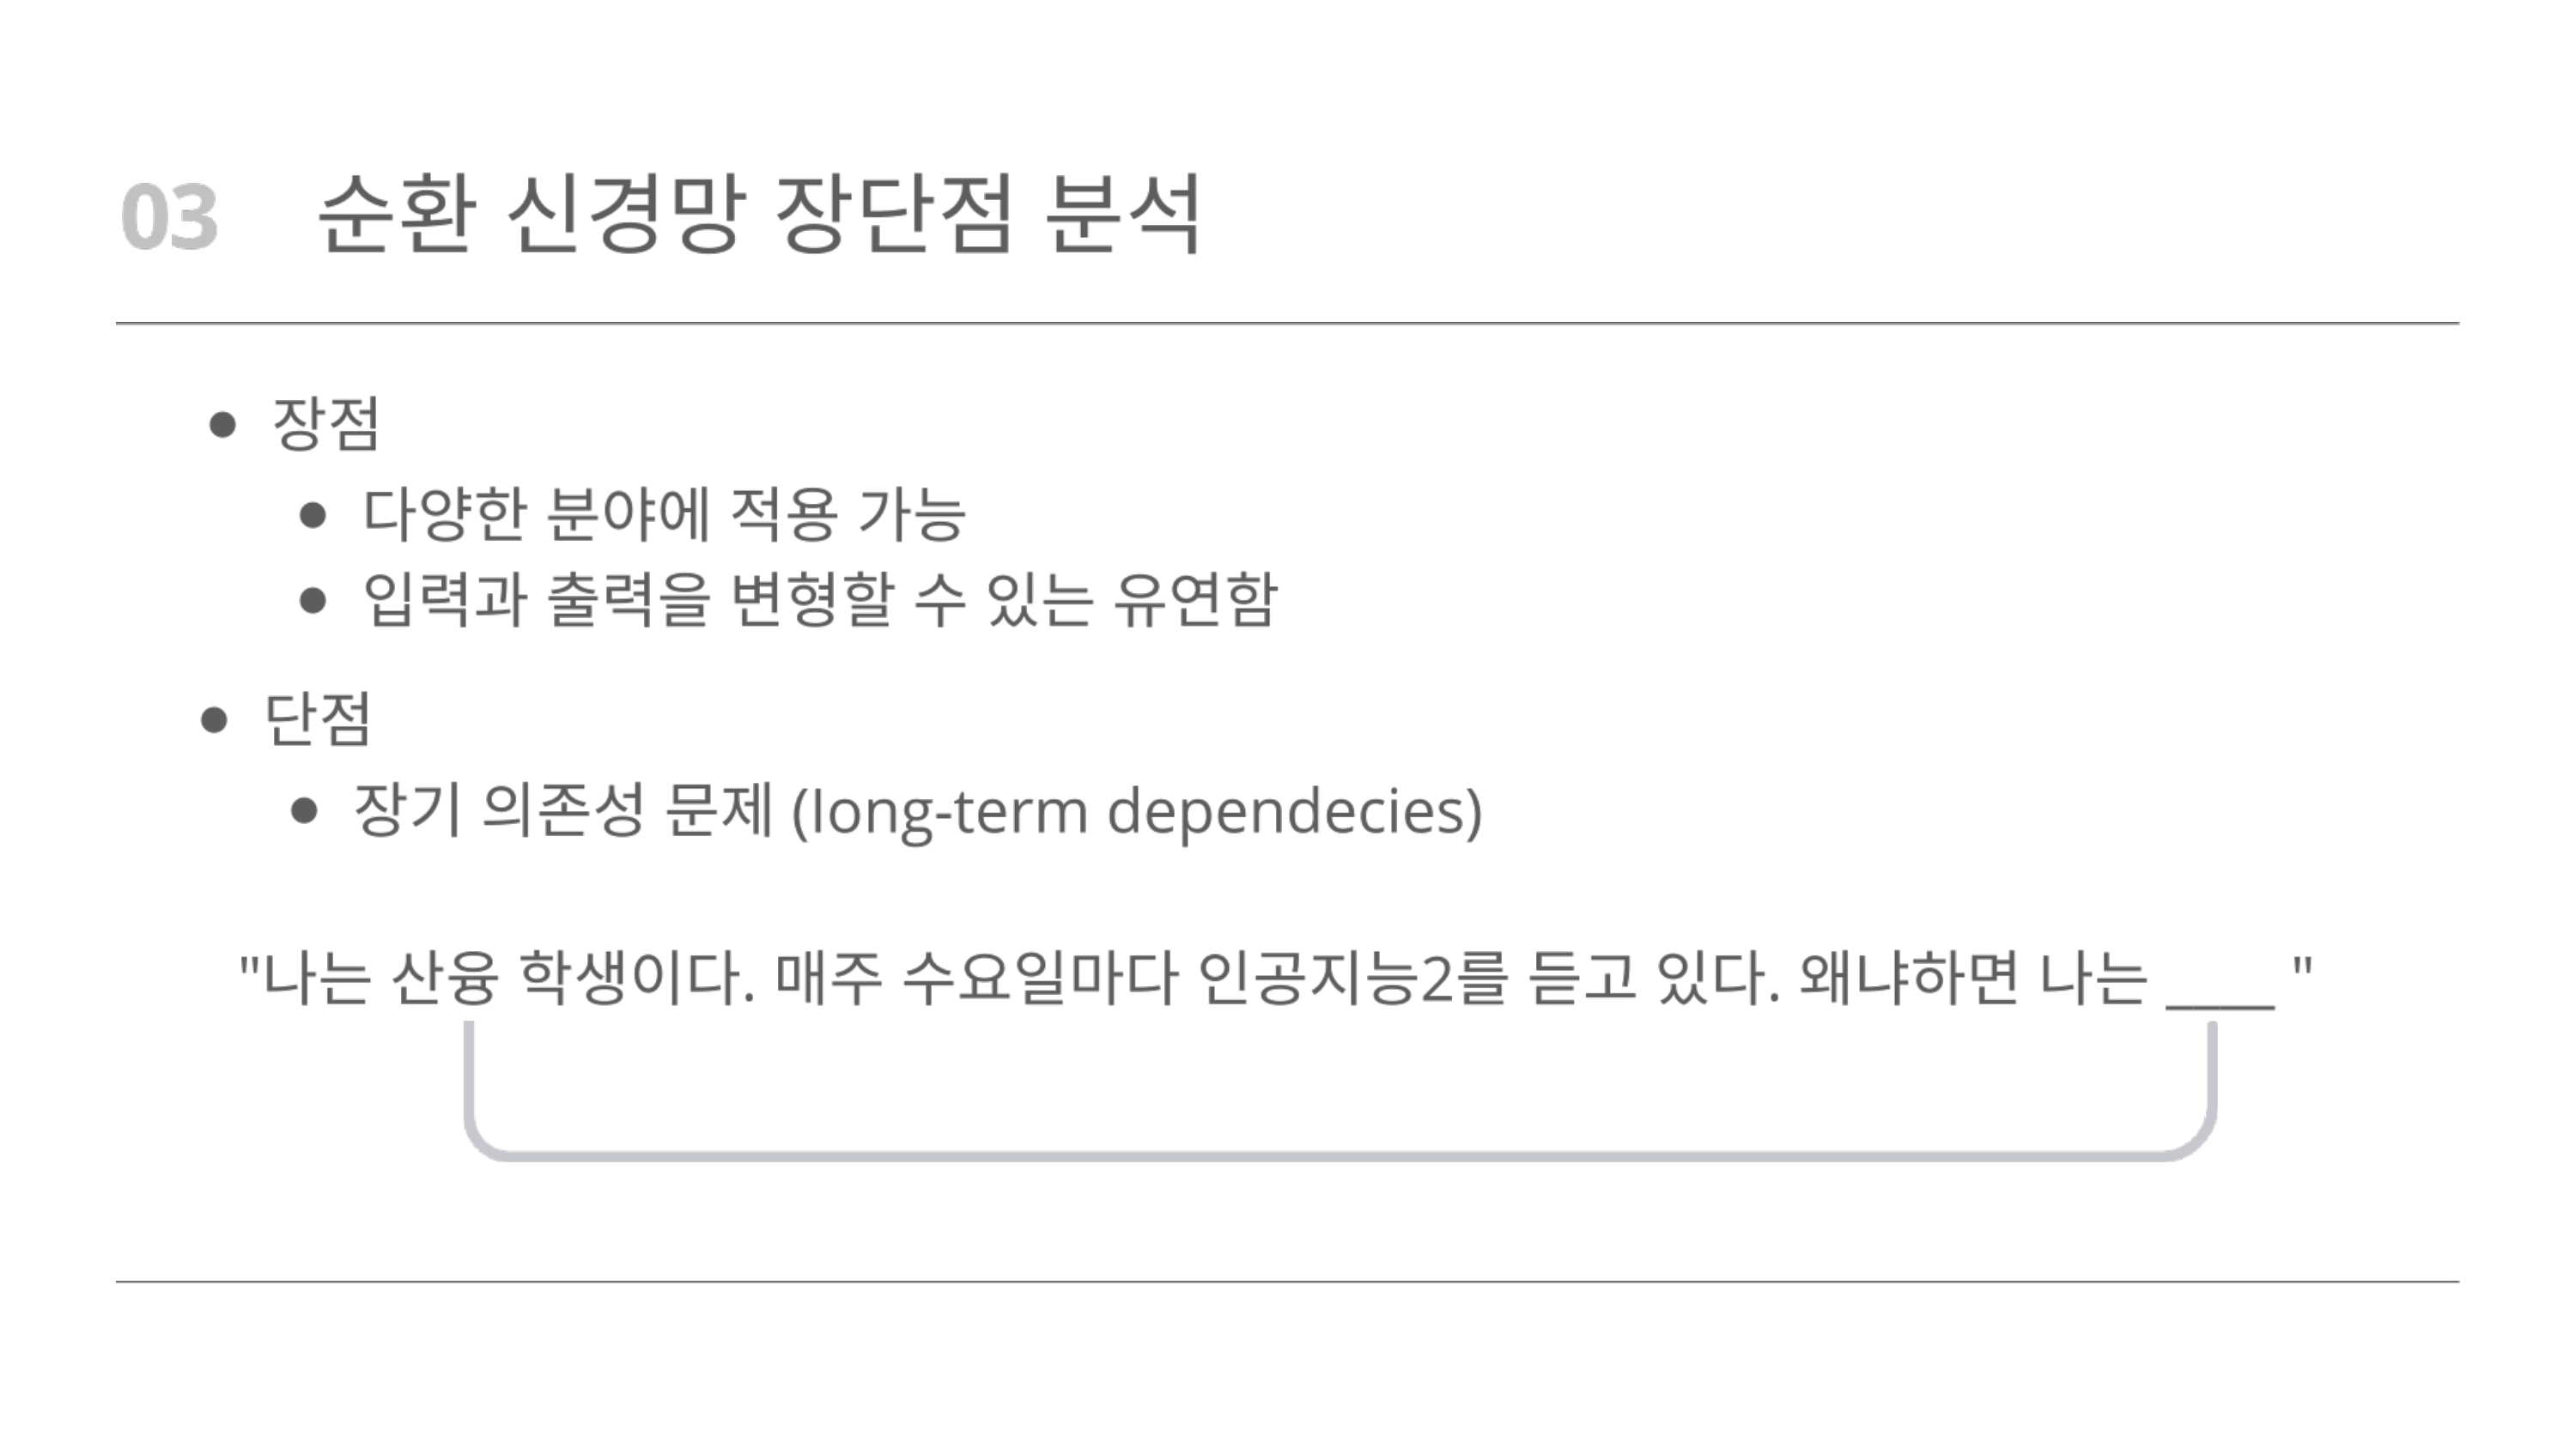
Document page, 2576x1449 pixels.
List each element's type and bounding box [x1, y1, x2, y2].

text_box [116, 1280, 2460, 1283]
text_box [462, 1084, 2218, 1163]
picture [219, 916, 2370, 1076]
text_box [1294, 322, 2460, 325]
picture [90, 93, 1612, 907]
